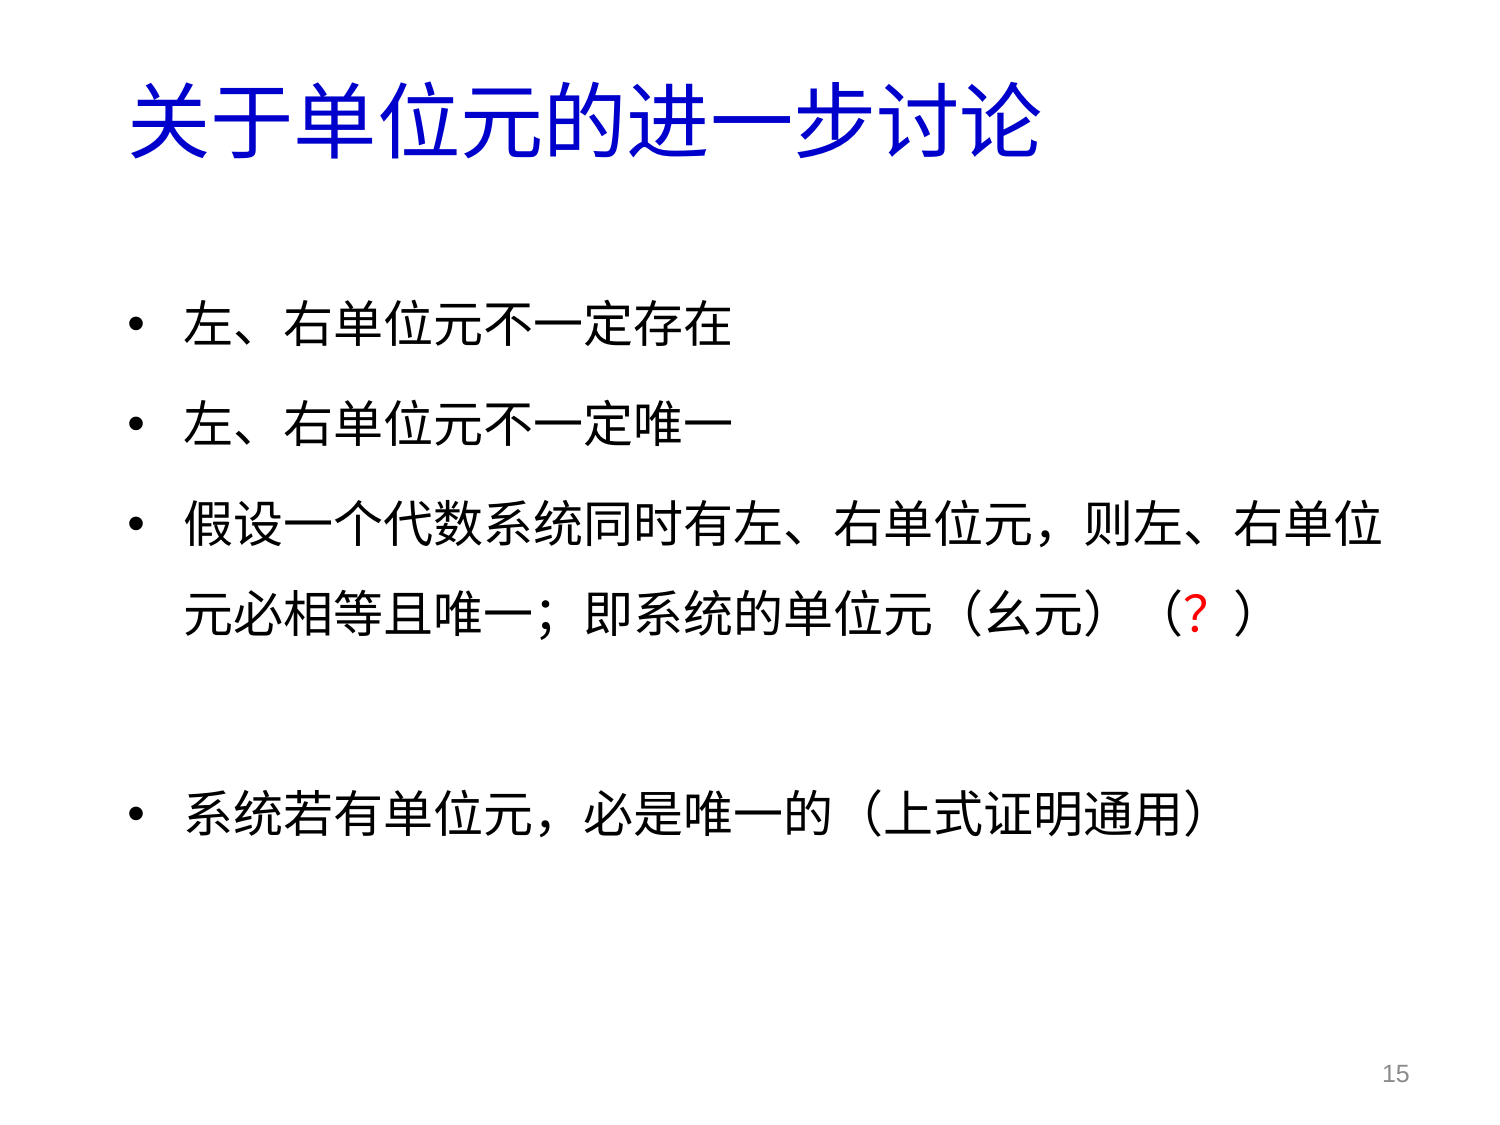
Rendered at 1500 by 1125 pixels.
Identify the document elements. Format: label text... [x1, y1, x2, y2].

title 关于单位元的进一步讨论 [112, 24, 1388, 213]
slide_number 15 [1074, 1042, 1425, 1103]
